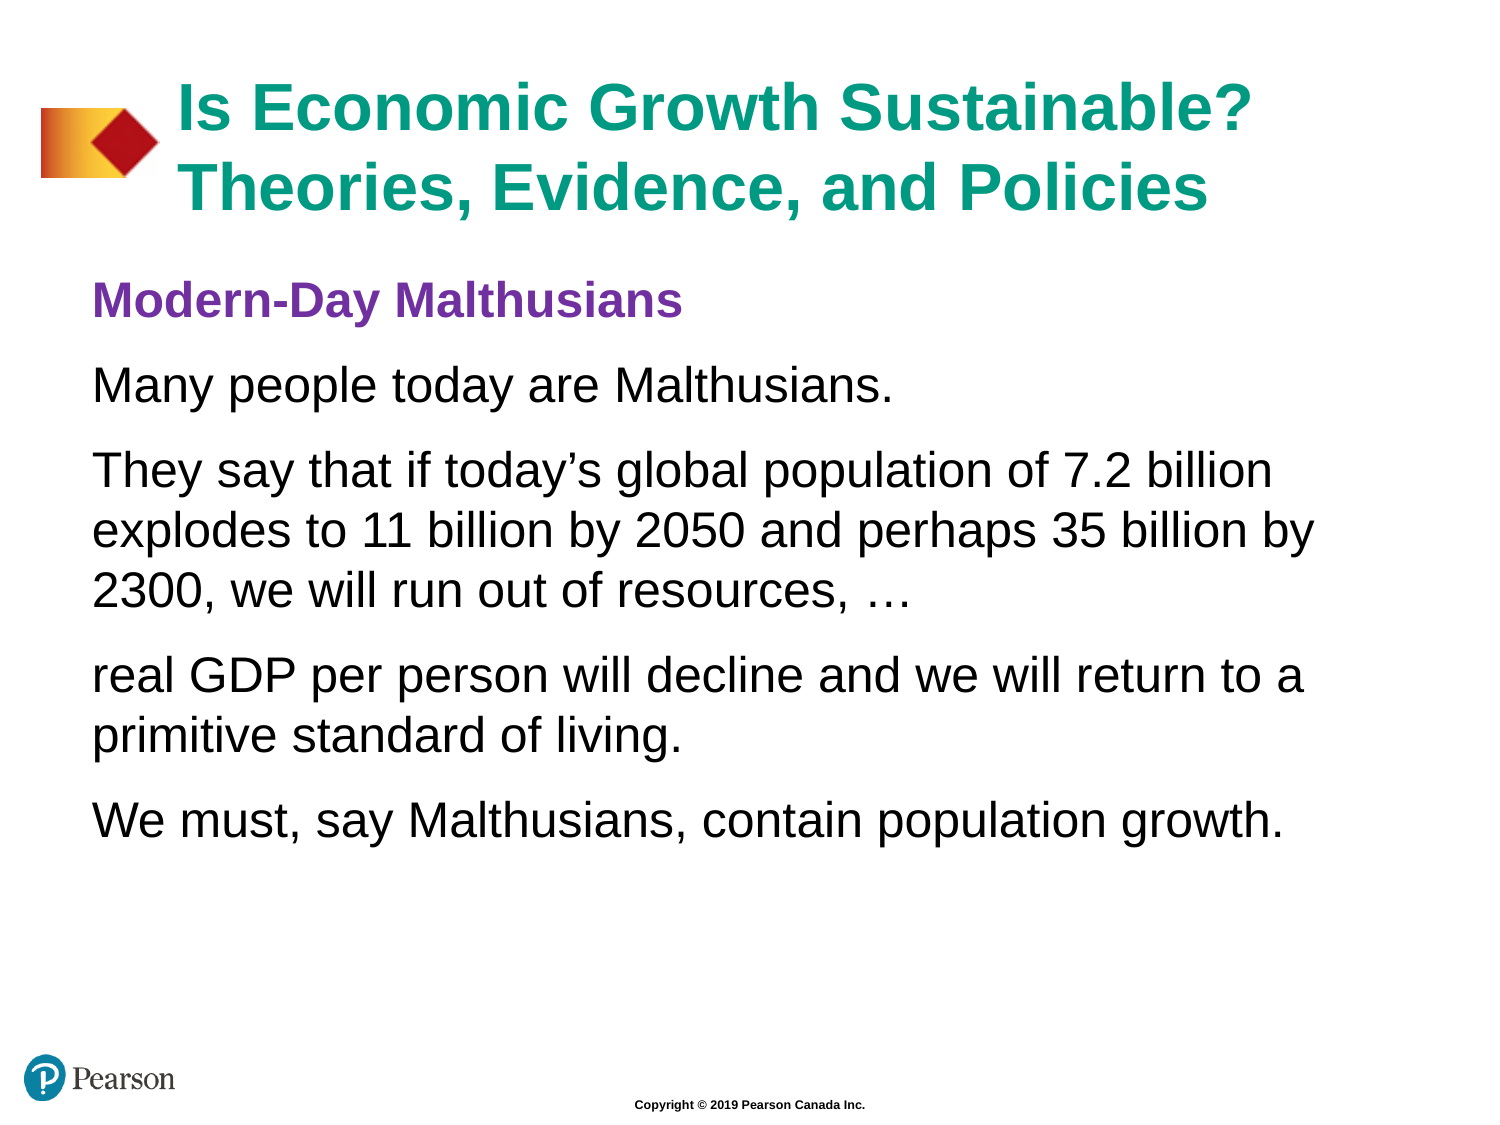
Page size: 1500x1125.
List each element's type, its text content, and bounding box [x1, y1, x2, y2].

list Modern-Day Malthusians Many people today are Malthusians. They say that if today’s global population of 7.2 billion explodes to 11 billion by 2050 and perhaps 35 billion by 2300, we will run out of resources, … real GDP per person will decline and we will return to a primitive standard of living. We must, say Malthusians, contain population growth. [59, 259, 1410, 1003]
title Is Economic Growth Sustainable? Theories, Evidence, and Policies [162, 50, 1425, 238]
picture [50, 1054, 175, 1101]
picture [24, 1054, 41, 1072]
picture [33, 1064, 58, 1089]
picture [24, 1087, 34, 1101]
picture [41, 108, 160, 178]
